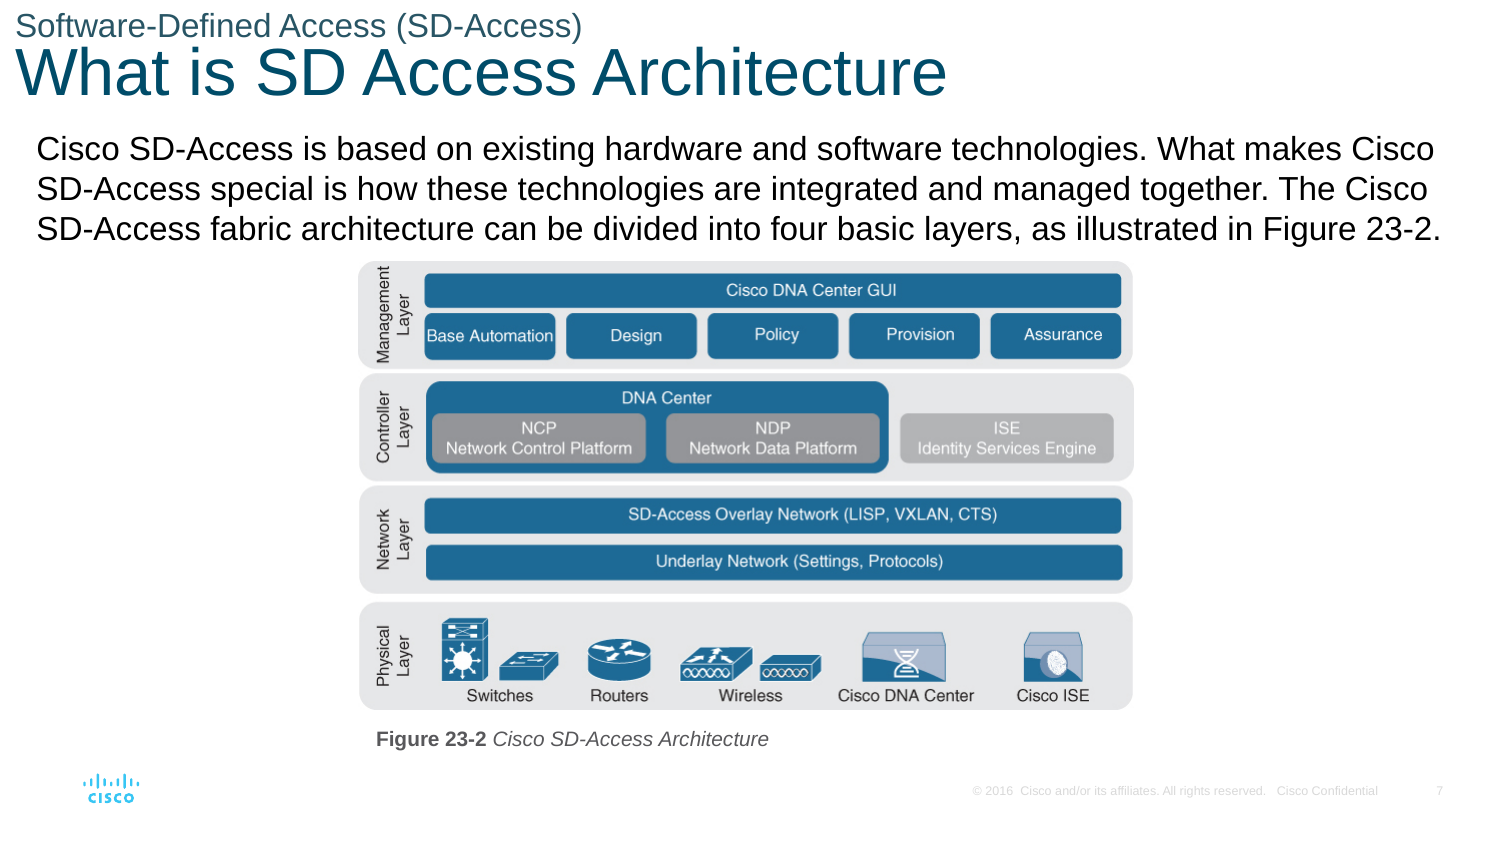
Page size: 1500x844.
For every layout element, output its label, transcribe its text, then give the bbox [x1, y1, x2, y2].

text_box Figure 23-2 Cisco SD-Access Architecture [361, 718, 785, 758]
picture [358, 260, 1135, 710]
list Cisco SD-Access is based on existing hardware and software technologies. What makes Cisco SD-Access special is how these technologies are integrated and managed together. The Cisco SD-Access fabric architecture can be divided into four basic layers, as illustrated in Figure 23-2. [21, 120, 1491, 262]
title Software-Defined Access (SD-Access) What is SD Access Architecture [0, 0, 1369, 121]
